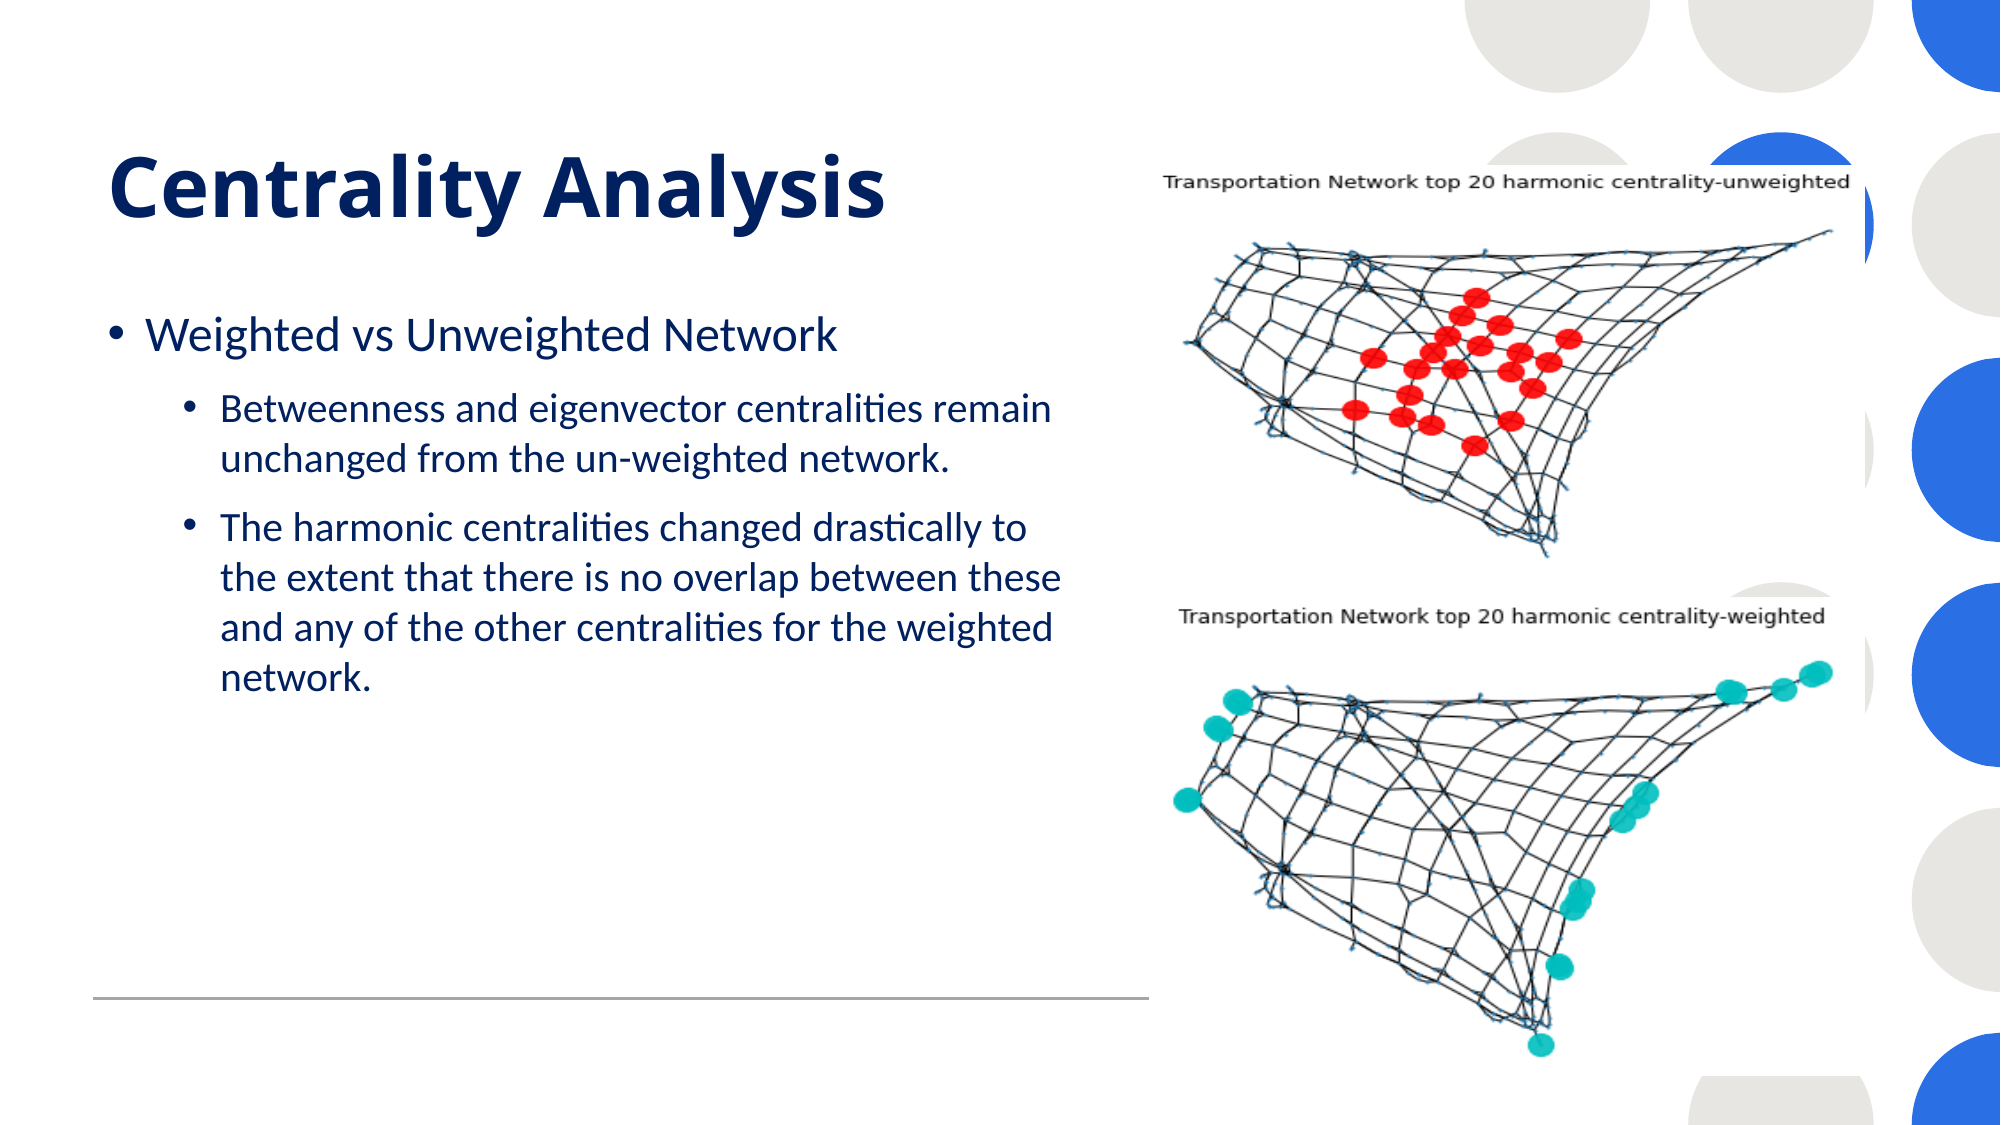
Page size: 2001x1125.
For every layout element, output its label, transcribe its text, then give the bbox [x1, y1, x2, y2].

title Centrality Analysis [92, 126, 1297, 335]
picture [1149, 597, 1865, 1076]
list Weighted vs Unweighted Network Betweenness and eigenvector centralities remain unchanged from the un-weighted network. The harmonic centralities changed drastically to the extent that there is no overlap between these and any of the other centralities for the weighted network. [92, 294, 1103, 946]
picture [1149, 165, 1865, 563]
